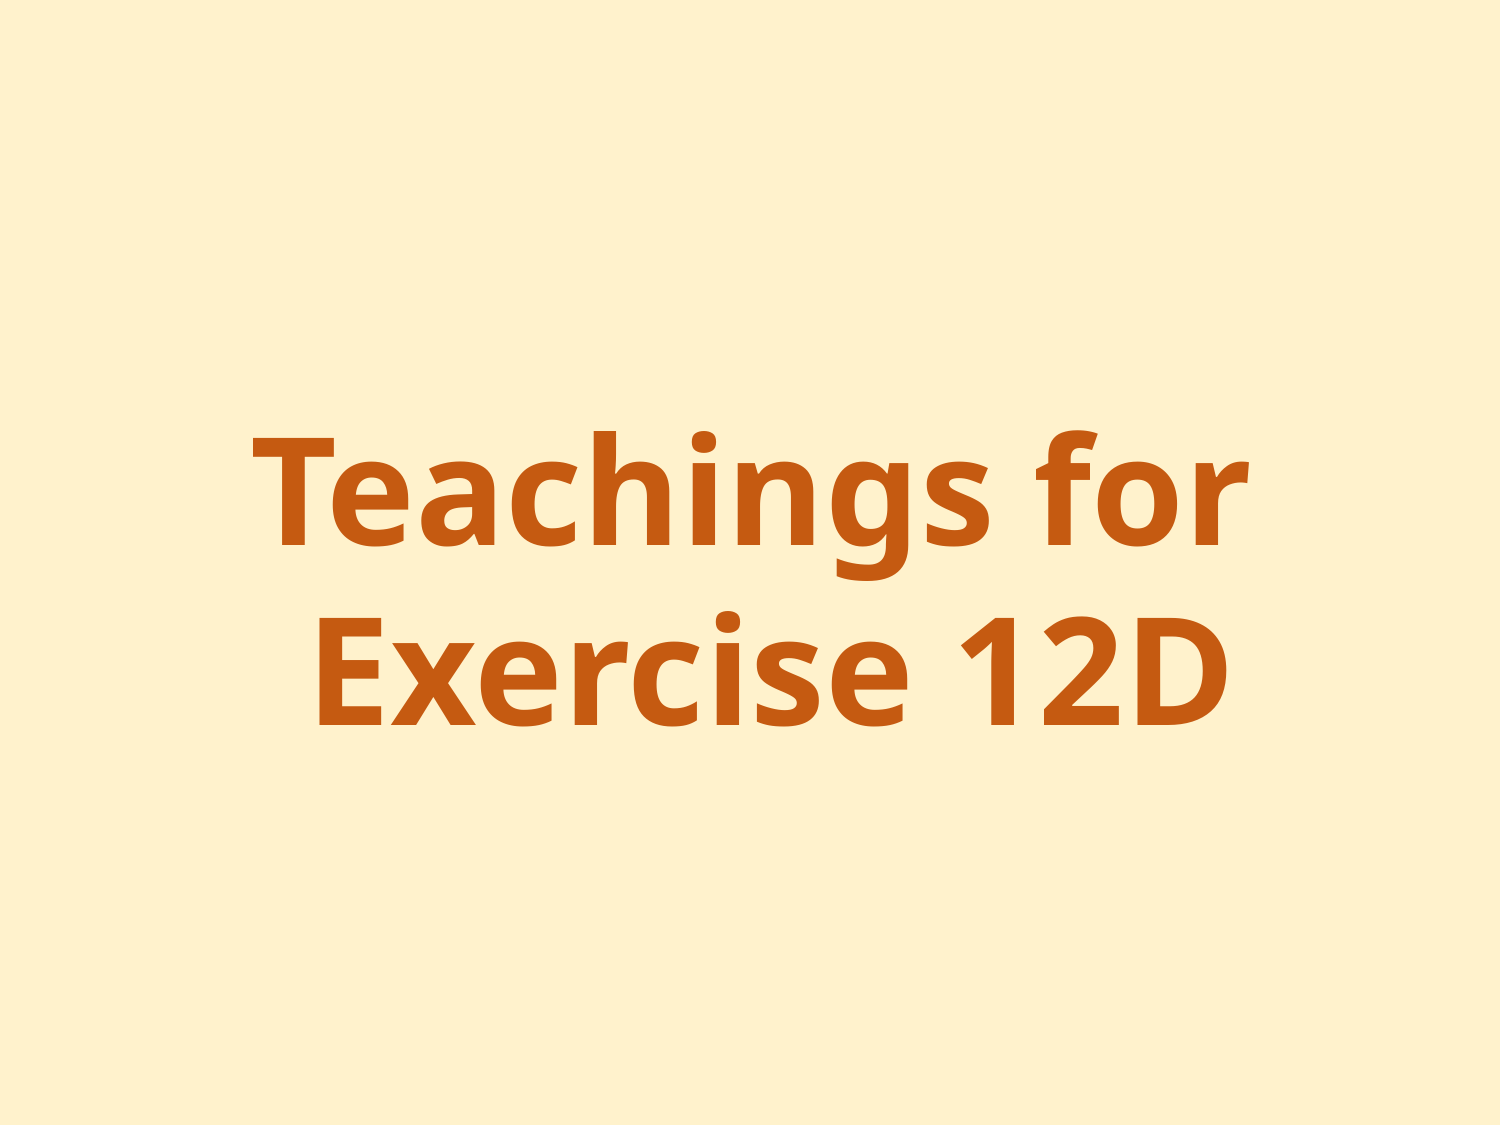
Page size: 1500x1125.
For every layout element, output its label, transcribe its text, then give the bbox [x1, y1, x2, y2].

text_box Teachings for Exercise 12D [235, 388, 1307, 764]
